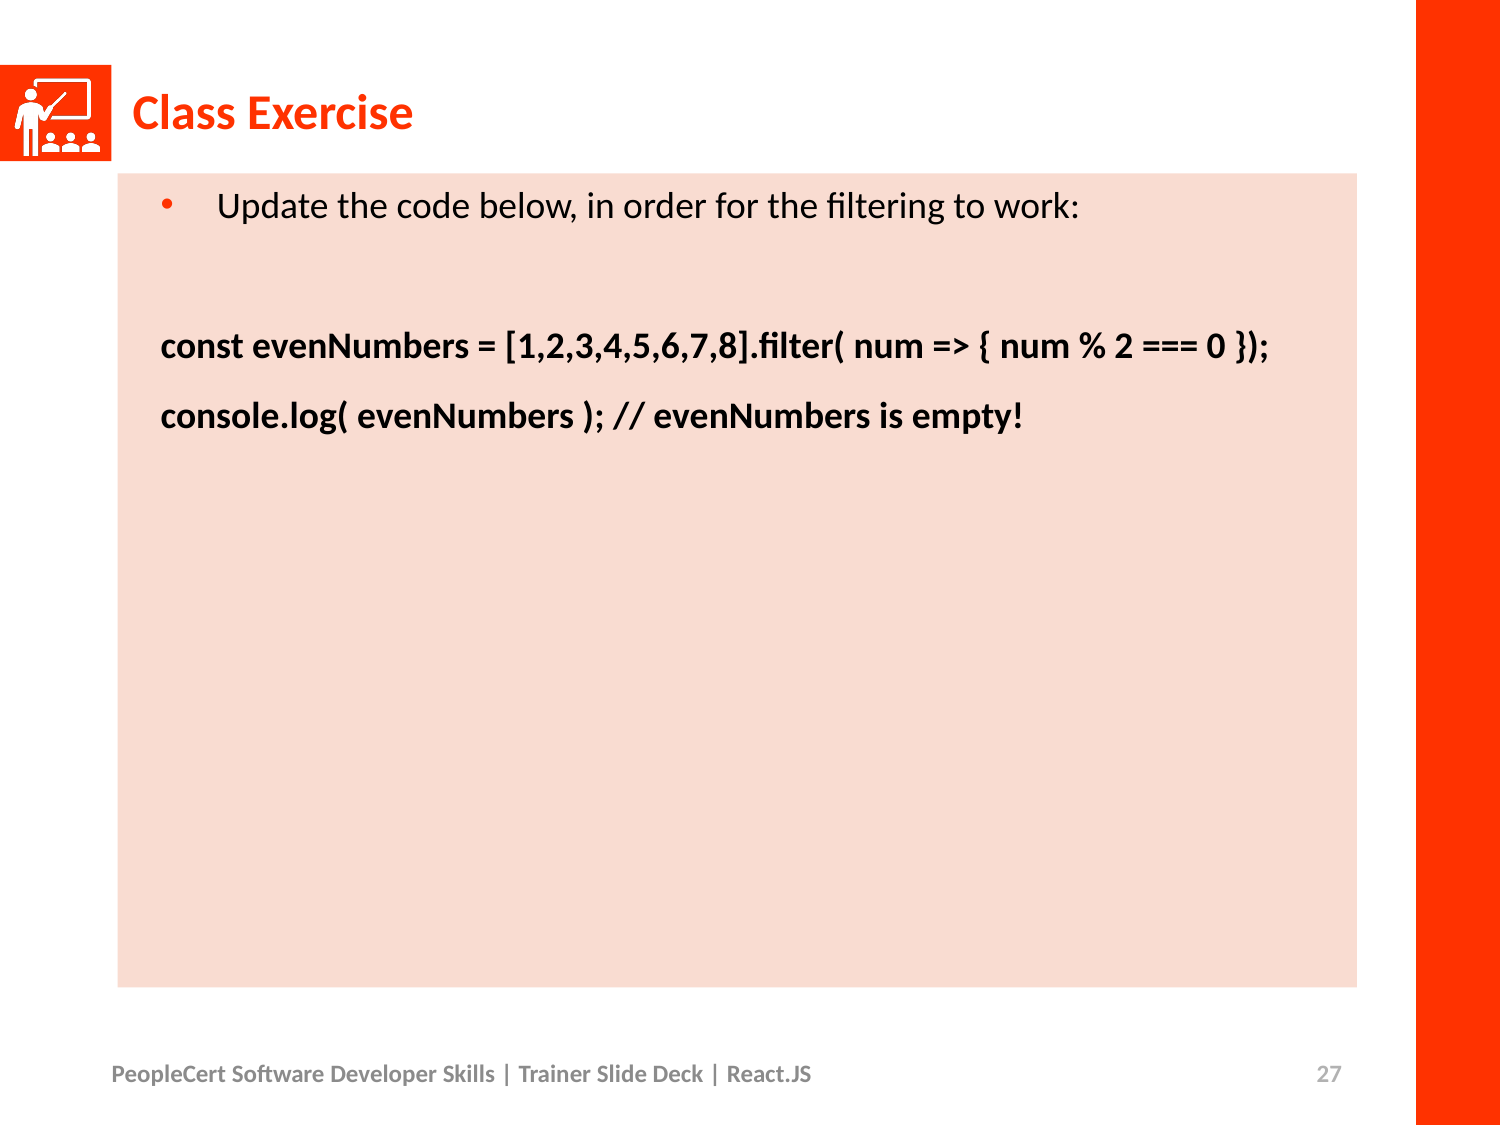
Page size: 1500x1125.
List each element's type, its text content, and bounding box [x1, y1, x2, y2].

list Update the code below, in order for the filtering to work: const evenNumbers = [1,2,3,4,5,6,7,8].filter( num => { num % 2 === 0 }); console.log( evenNumbers ); // evenNumbers is empty! [117, 173, 1357, 988]
slide_number 27 [1059, 1042, 1357, 1103]
list PeopleCert Software Developer Skills | Trainer Slide Deck | React.JS [96, 1042, 1059, 1103]
picture [9, 68, 106, 165]
title Class Exercise [117, 64, 1397, 162]
